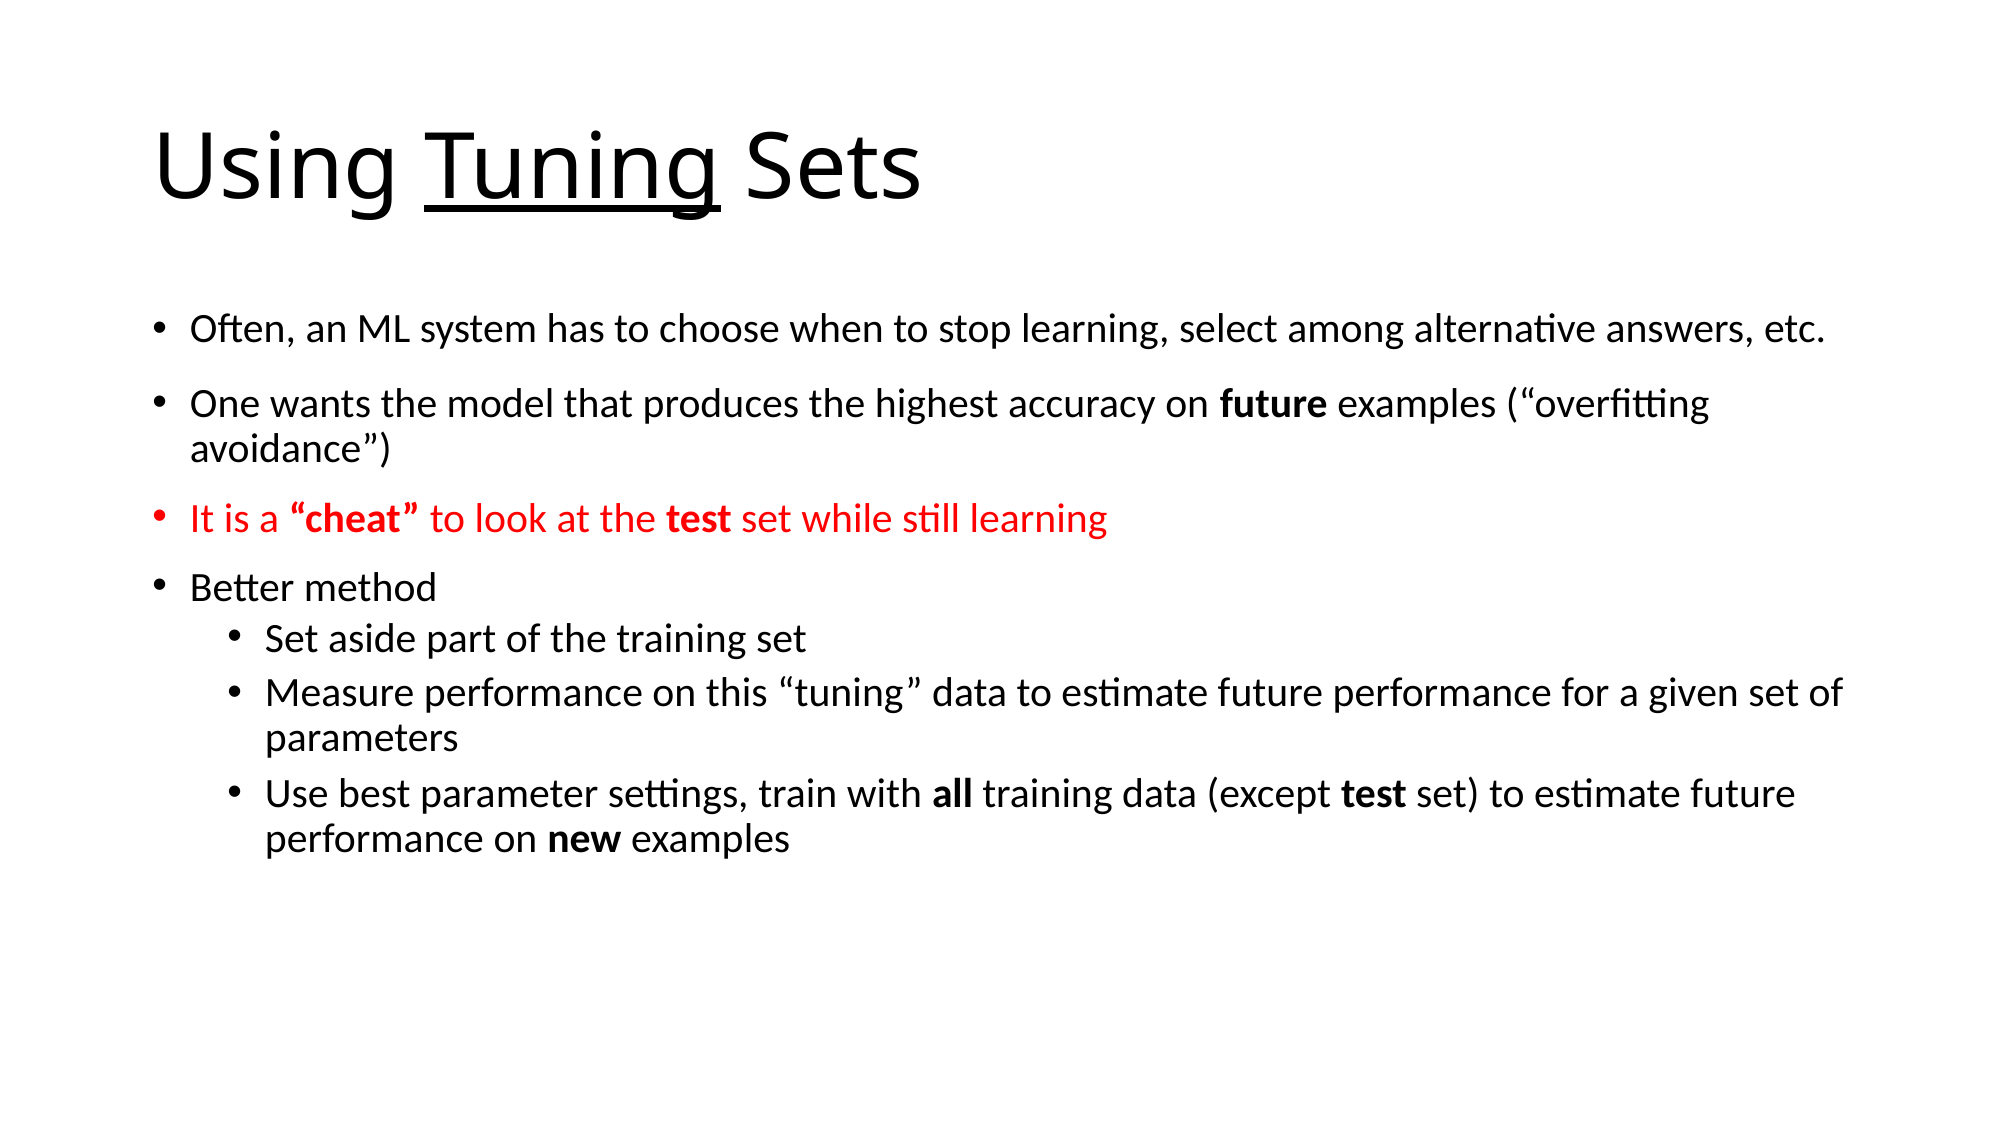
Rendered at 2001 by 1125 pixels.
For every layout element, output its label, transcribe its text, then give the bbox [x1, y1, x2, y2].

title Using Tuning Sets [137, 59, 1863, 278]
list Often, an ML system has to choose when to stop learning, select among alternative answers, etc. One wants the model that produces the highest accuracy on future examples (“overfitting avoidance”) It is a “cheat” to look at the test set while still learning Better method Set aside part of the training set Measure performance on this “tuning” data to estimate future performance for a given set of parameters Use best parameter settings, train with all training data (except test set) to estimate future performance on new examples [137, 299, 1863, 1014]
